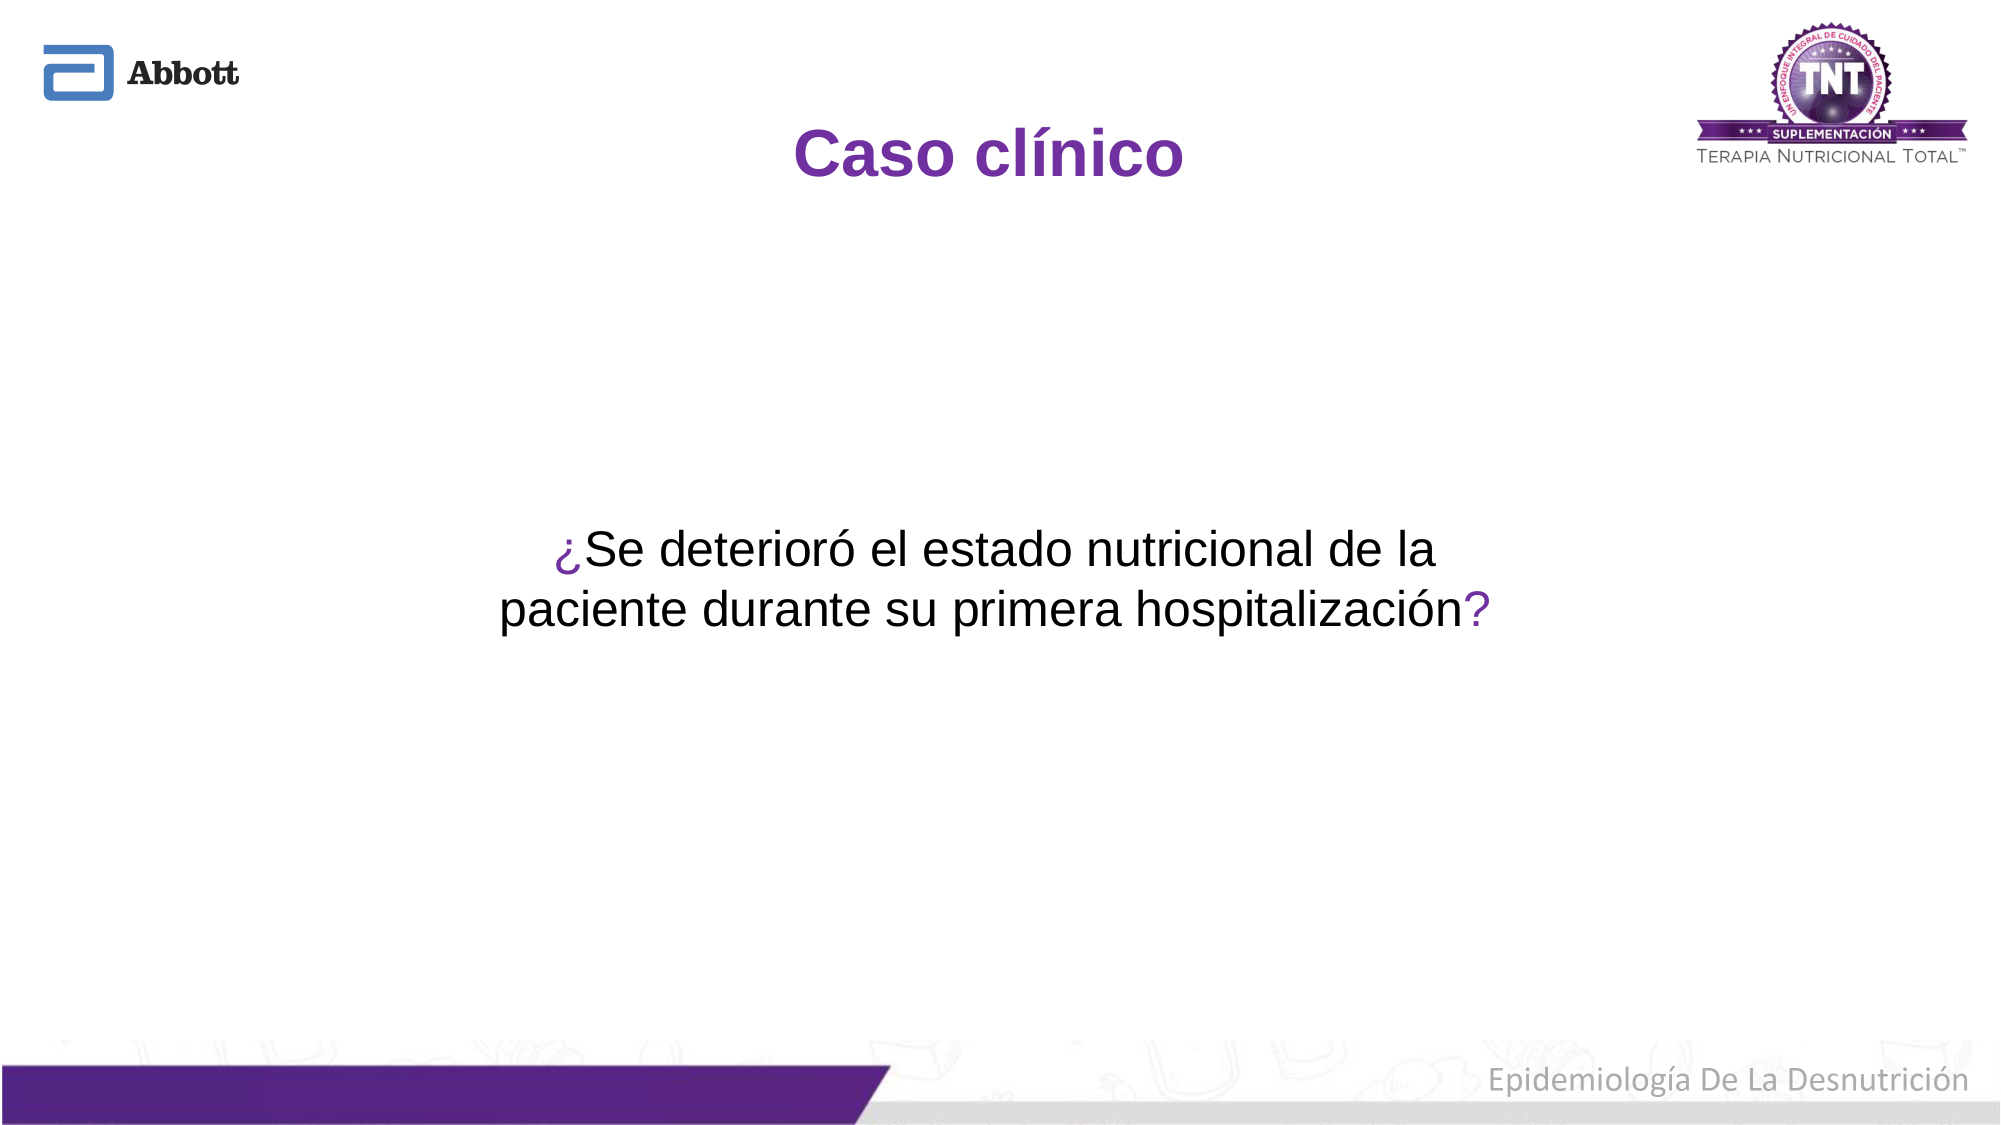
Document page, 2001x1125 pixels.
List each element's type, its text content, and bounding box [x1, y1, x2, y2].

text_box Caso clínico [446, 102, 1533, 197]
picture [0, 0, 2001, 1125]
text_box ¿Se deterioró el estado nutricional de la paciente durante su primera hospitalización? [451, 463, 1539, 689]
